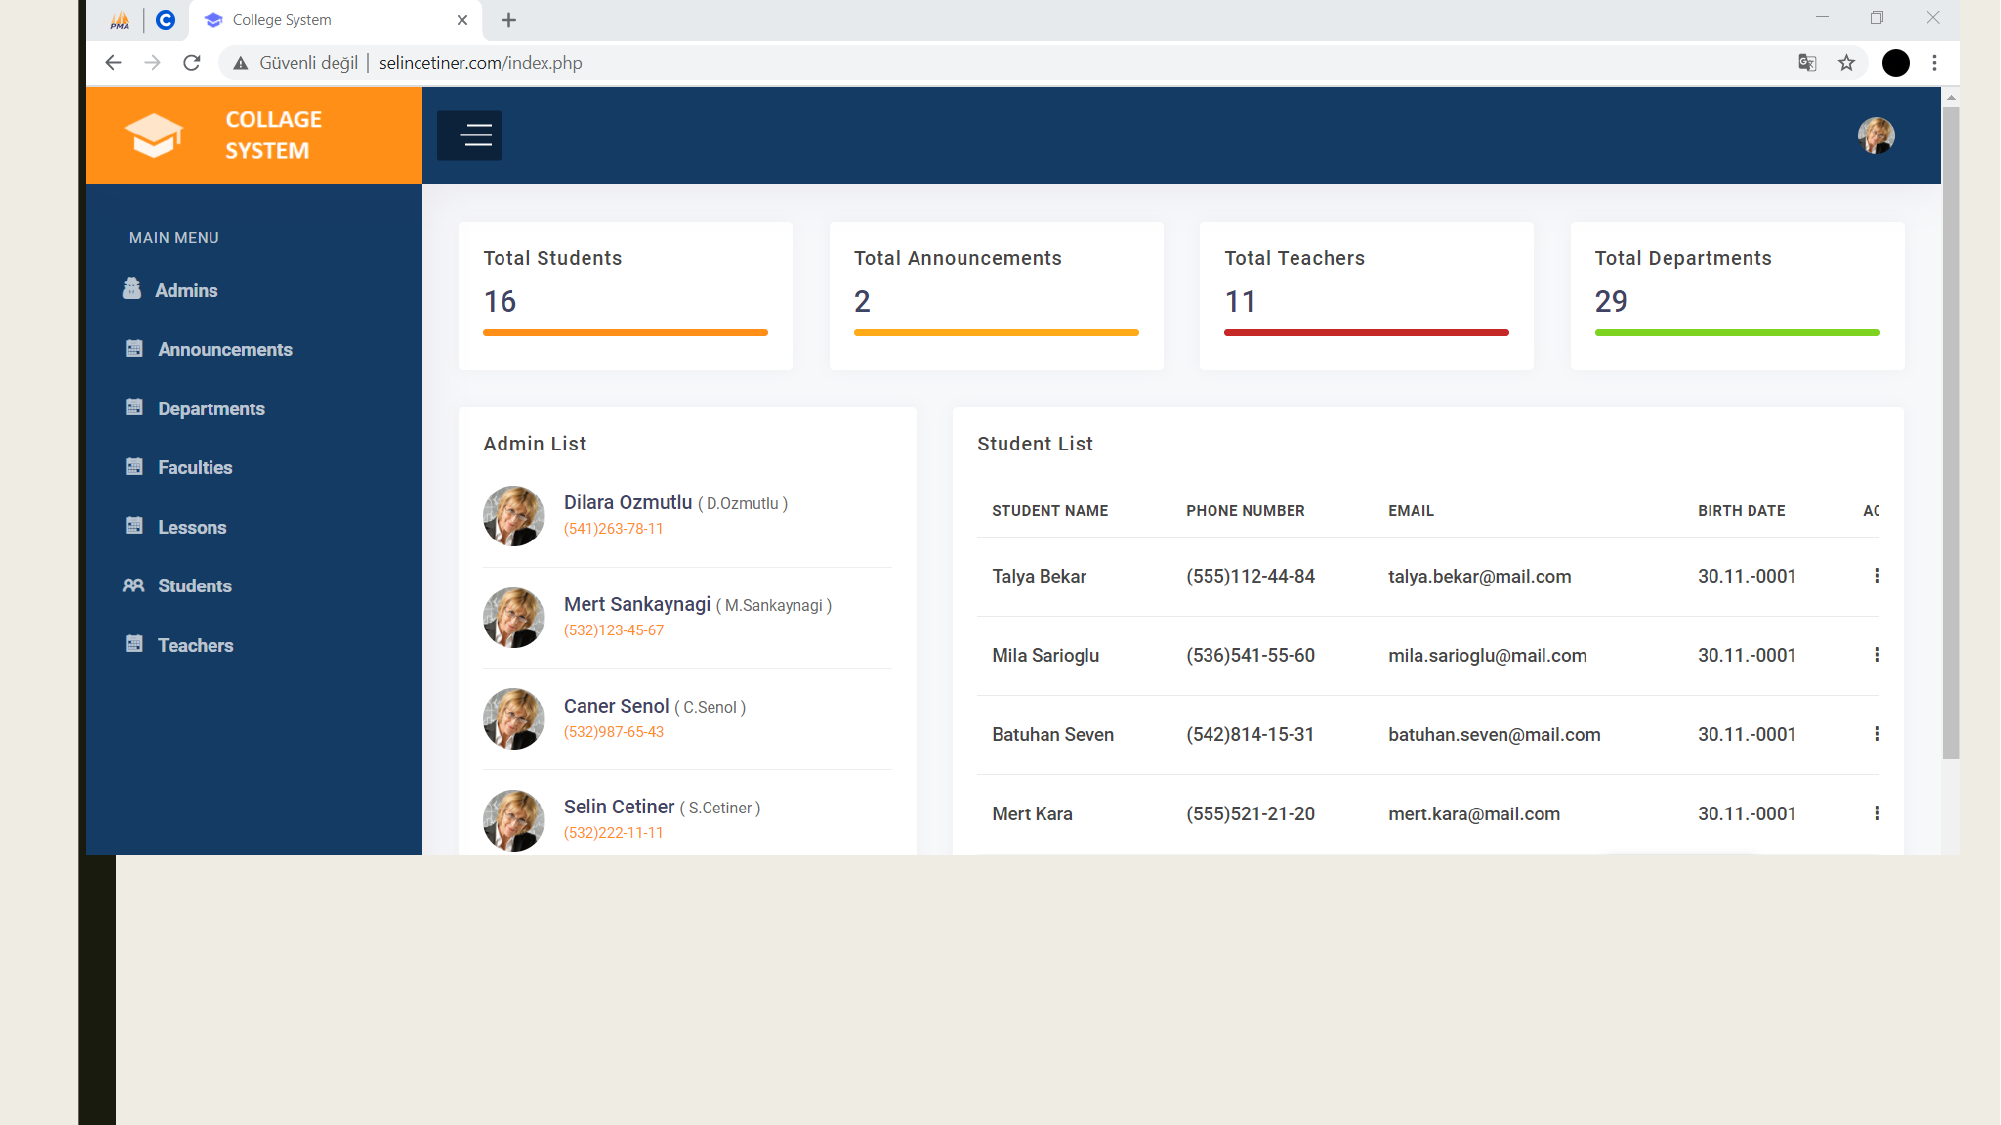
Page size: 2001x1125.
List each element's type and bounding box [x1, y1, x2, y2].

list [86, 0, 1960, 855]
